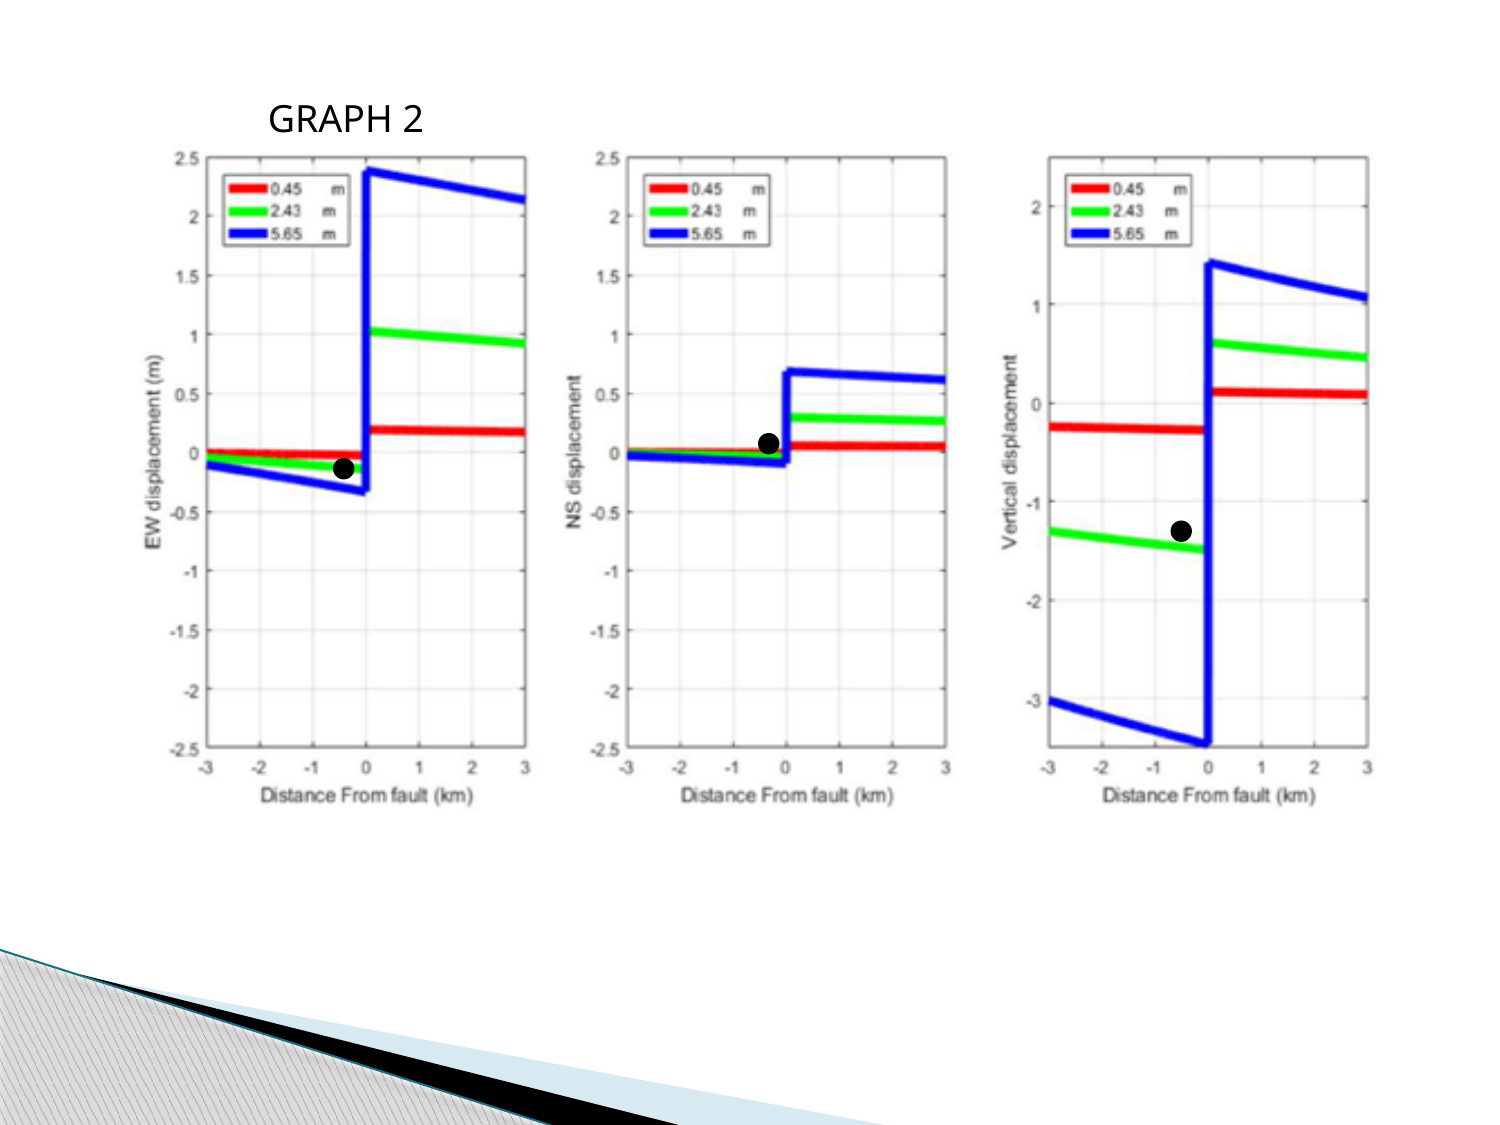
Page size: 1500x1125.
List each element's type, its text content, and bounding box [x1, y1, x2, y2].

text_box GRAPH 2 [253, 87, 440, 124]
picture [112, 124, 1388, 888]
